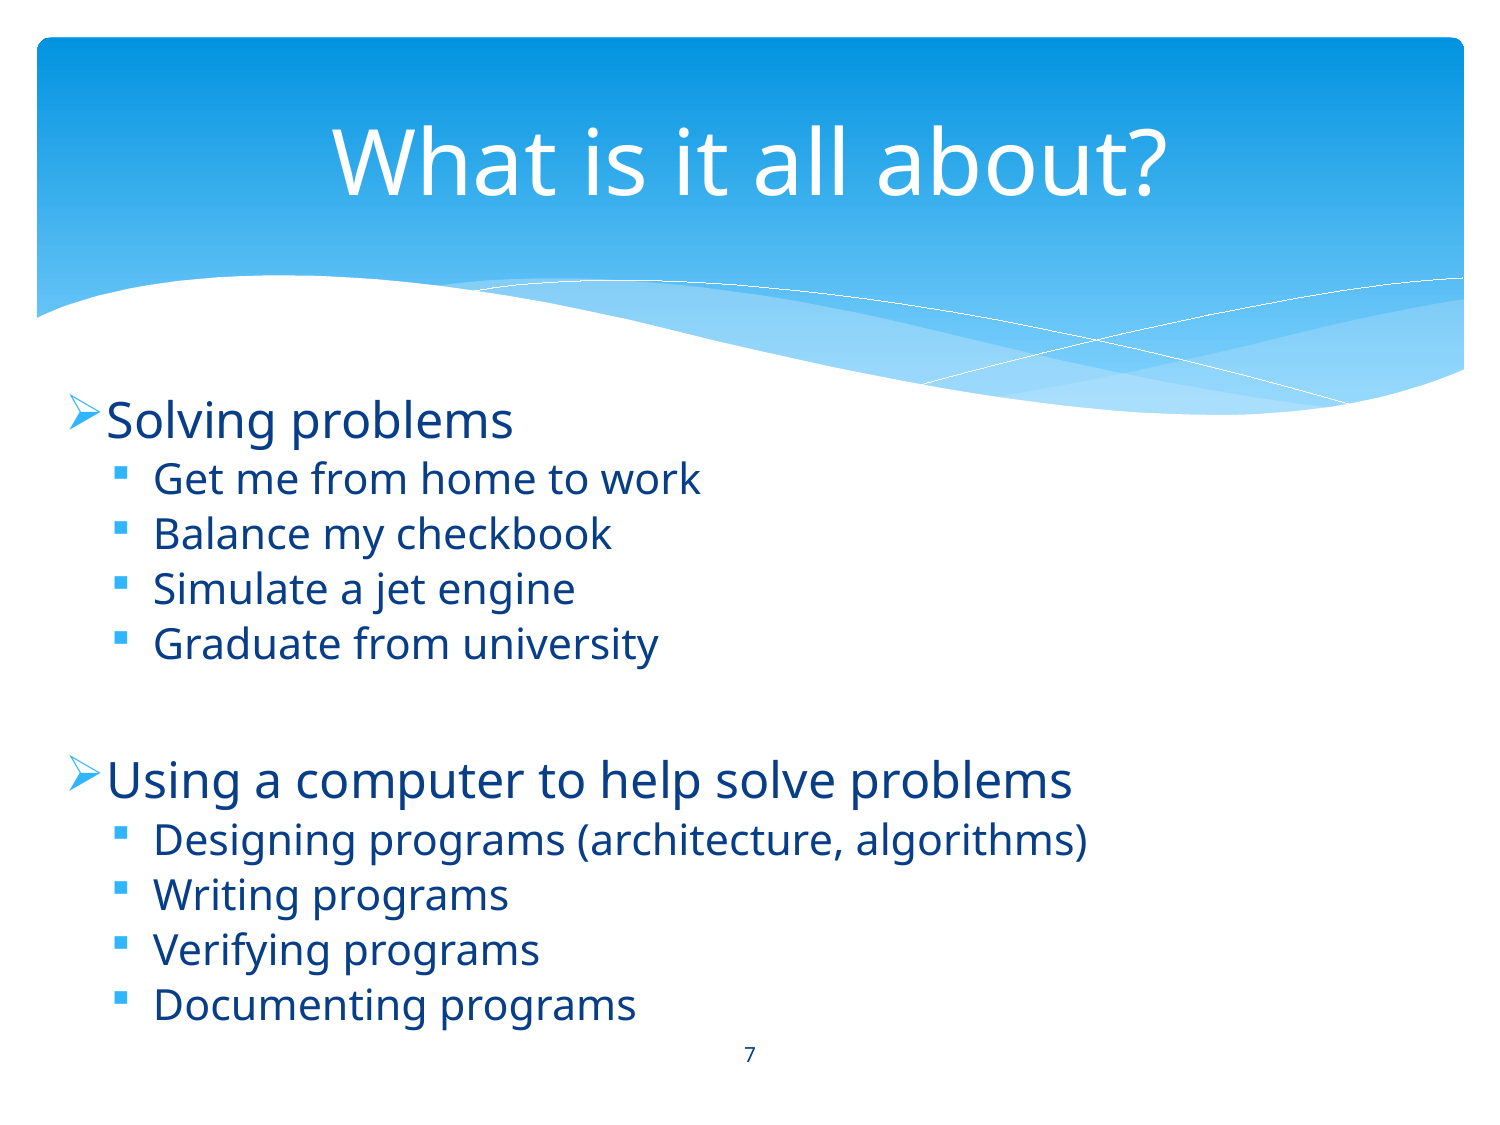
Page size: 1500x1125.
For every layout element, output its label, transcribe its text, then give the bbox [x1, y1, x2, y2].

title What is it all about? [75, 55, 1425, 261]
slide_number 7 [654, 1025, 846, 1086]
list Solving problems Get me from home to work Balance my checkbook Simulate a jet engine Graduate from university Using a computer to help solve problems Designing programs (architecture, algorithms) Writing programs Verifying programs Documenting programs [50, 387, 1359, 1038]
